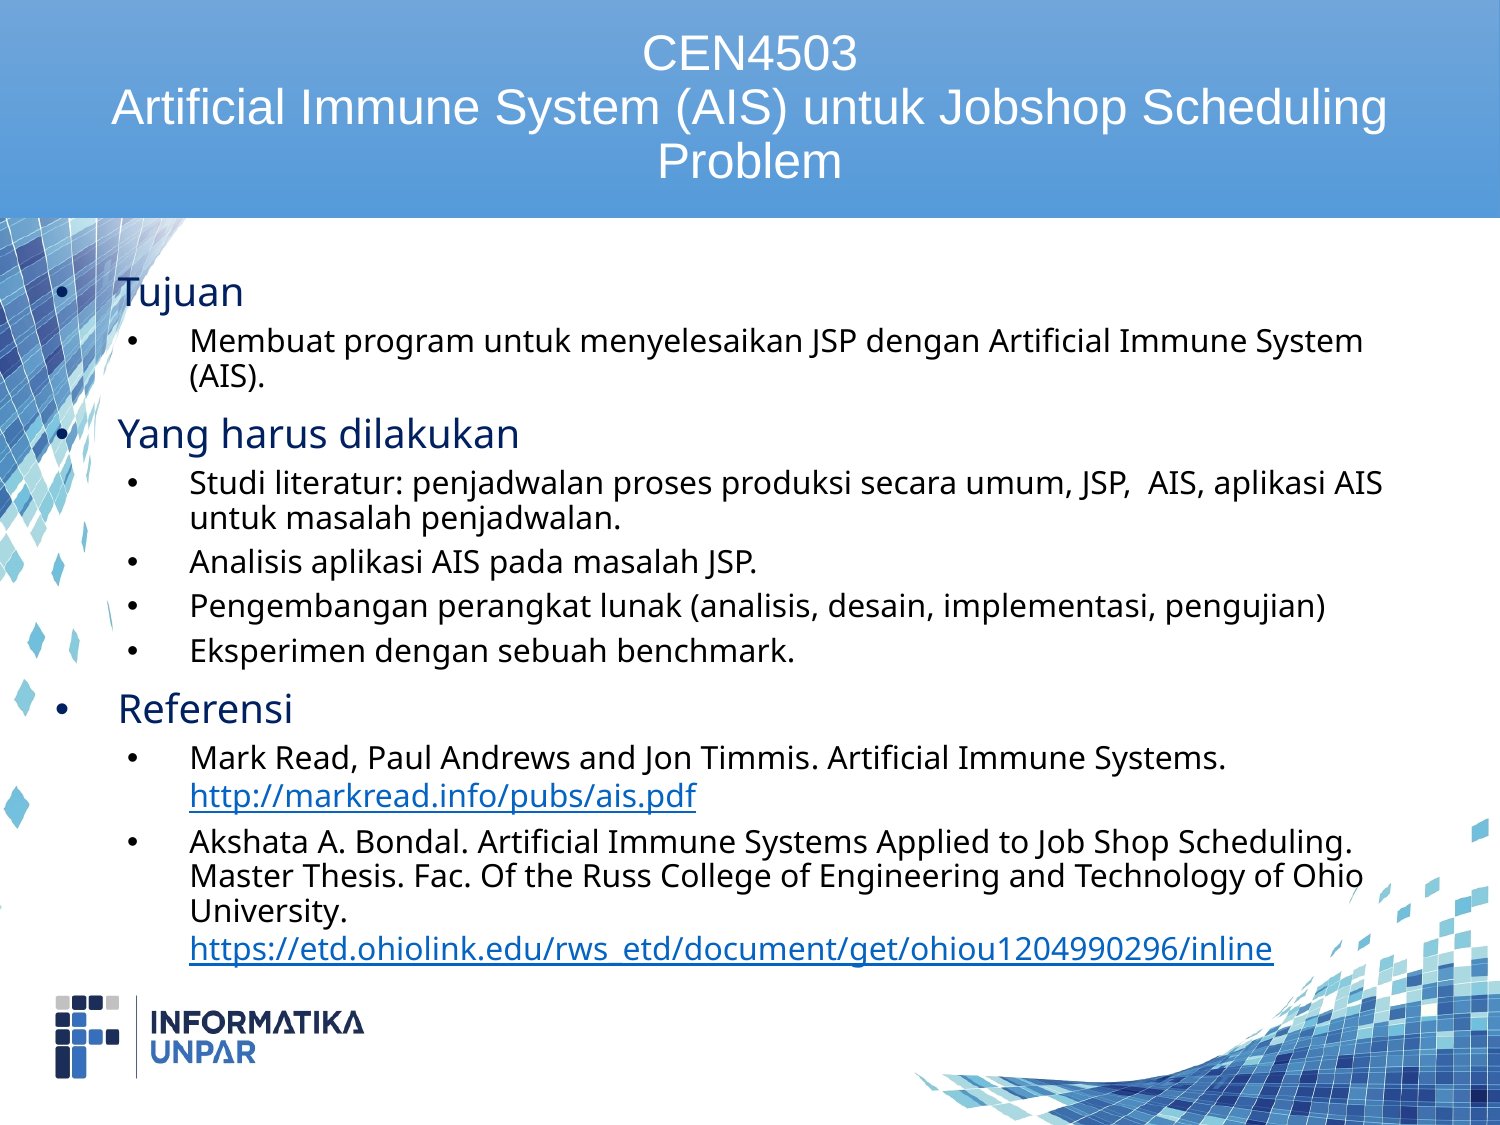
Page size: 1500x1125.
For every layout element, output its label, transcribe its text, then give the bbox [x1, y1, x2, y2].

picture [0, 218, 1500, 1125]
text_box Tujuan Membuat program untuk menyelesaikan JSP dengan Artificial Immune System (AIS). Yang harus dilakukan Studi literatur: penjadwalan proses produksi secara umum, JSP, AIS, aplikasi AIS untuk masalah penjadwalan. Analisis aplikasi AIS pada masalah JSP. Pengembangan perangkat lunak (analisis, desain, implementasi, pengujian) Eksperimen dengan sebuah benchmark. Referensi Mark Read, Paul Andrews and Jon Timmis. Artificial Immune Systems. http://markread.info/pubs/ais.pdf Akshata A. Bondal. Artificial Immune Systems Applied to Job Shop Scheduling. Master Thesis. Fac. Of the Russ College of Engineering and Technology of Ohio University. https://etd.ohiolink.edu/rws_etd/document/get/ohiou1204990296/inline [40, 264, 1424, 978]
text_box CEN4503 Artificial Immune System (AIS) untuk Jobshop Scheduling Problem [0, 0, 1500, 218]
